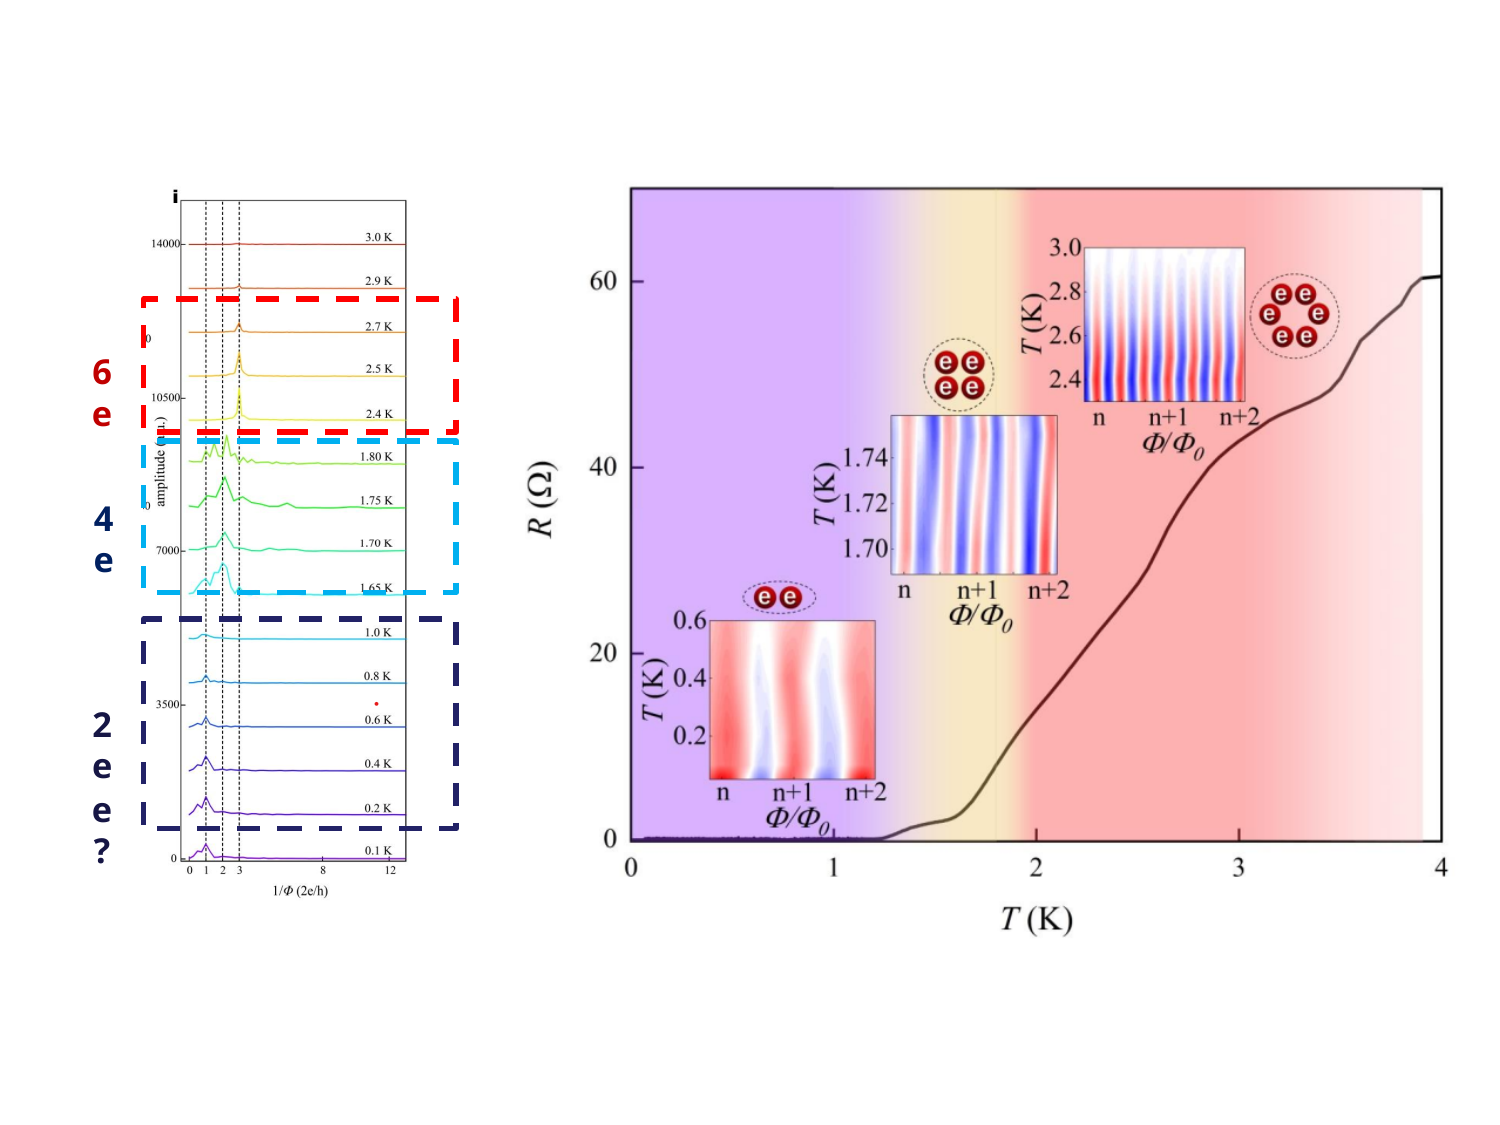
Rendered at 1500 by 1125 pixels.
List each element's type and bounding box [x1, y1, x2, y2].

text_box [69, 177, 457, 905]
picture [516, 177, 1465, 946]
